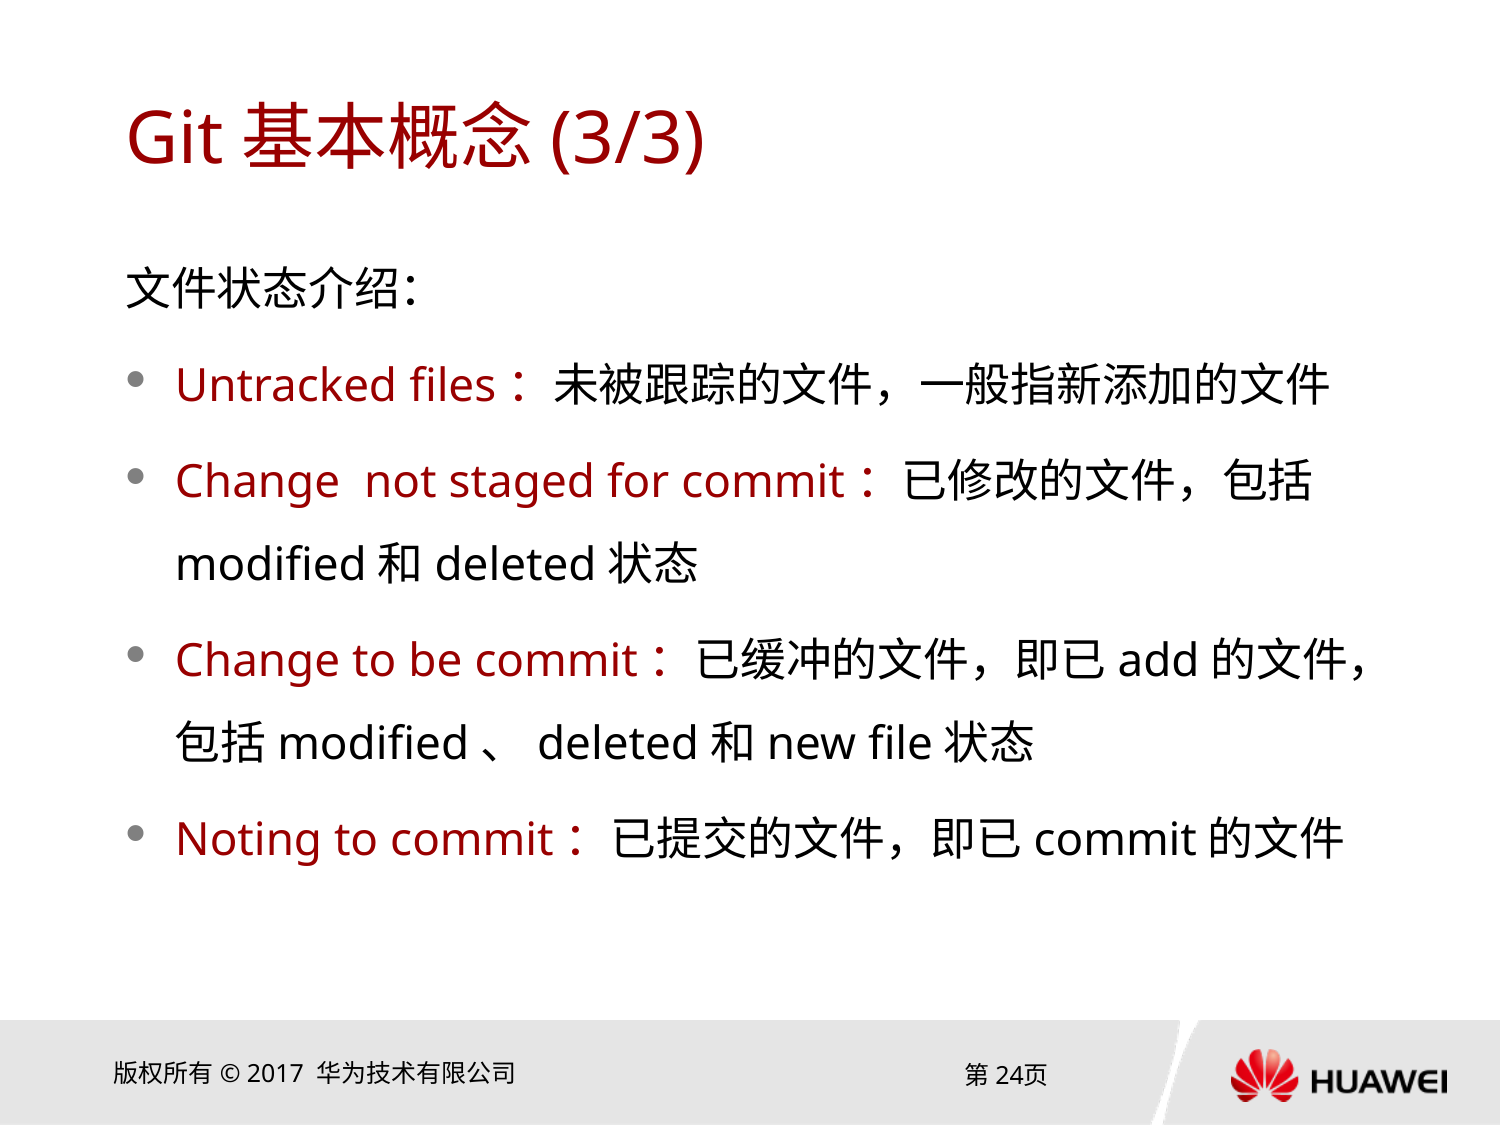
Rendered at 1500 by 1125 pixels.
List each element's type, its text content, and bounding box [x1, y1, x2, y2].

title Git基本概念(3/3) [111, 63, 1378, 207]
picture [0, 1020, 1500, 1125]
list 文件状态介绍： Untracked files：未被跟踪的文件，一般指新添加的文件 Change not staged for commit：已修改的文件，包括modified和deleted状态 Change to be commit：已缓冲的文件，即已add的文件，包括modified、deleted和new file状态 Noting to commit：已提交的文件，即已commit的文件 [111, 225, 1412, 870]
